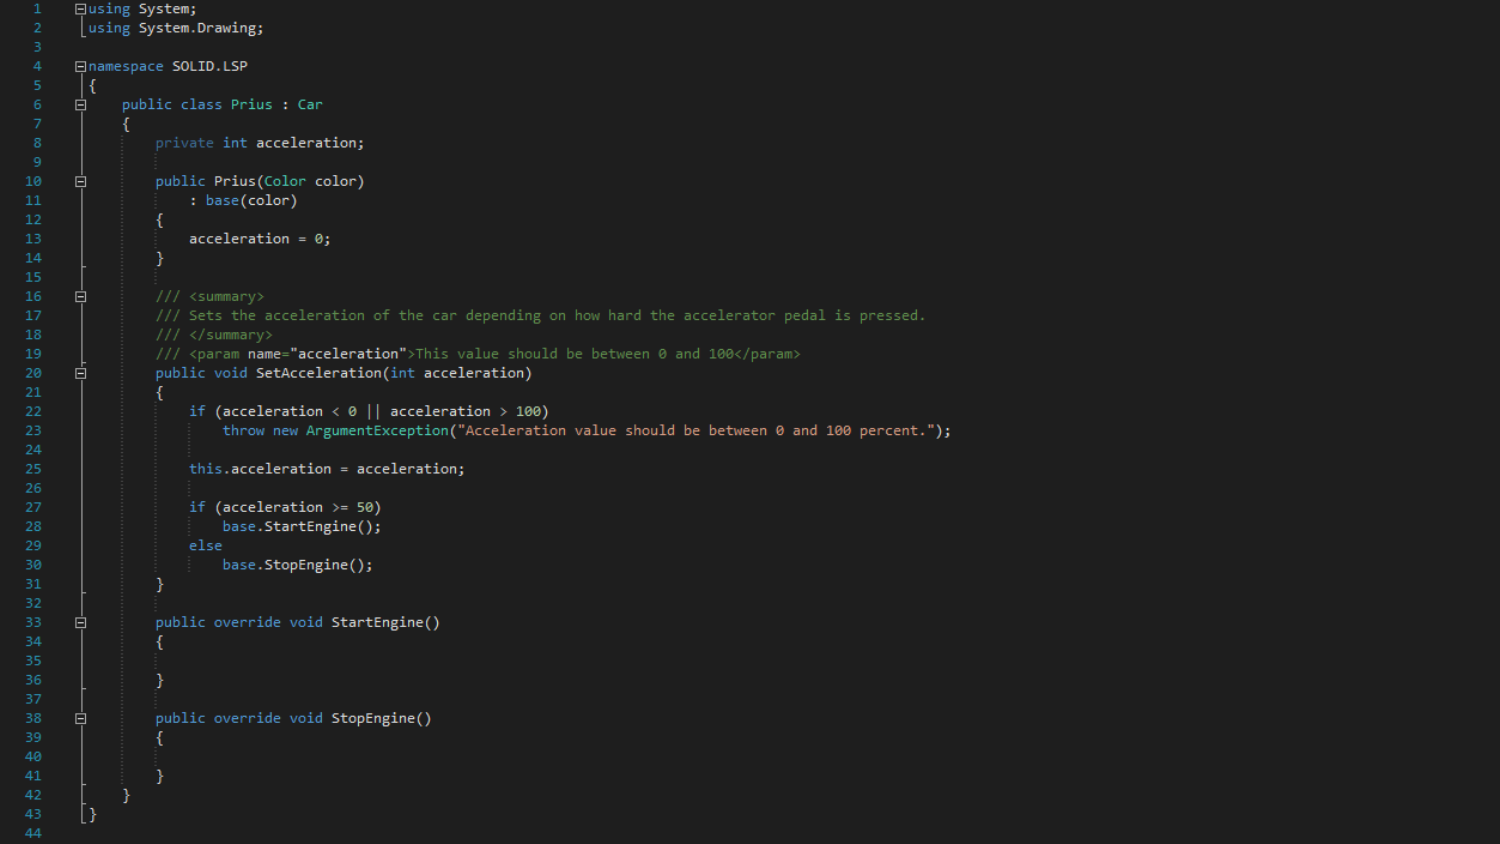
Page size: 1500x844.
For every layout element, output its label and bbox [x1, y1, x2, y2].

picture [0, 0, 959, 844]
